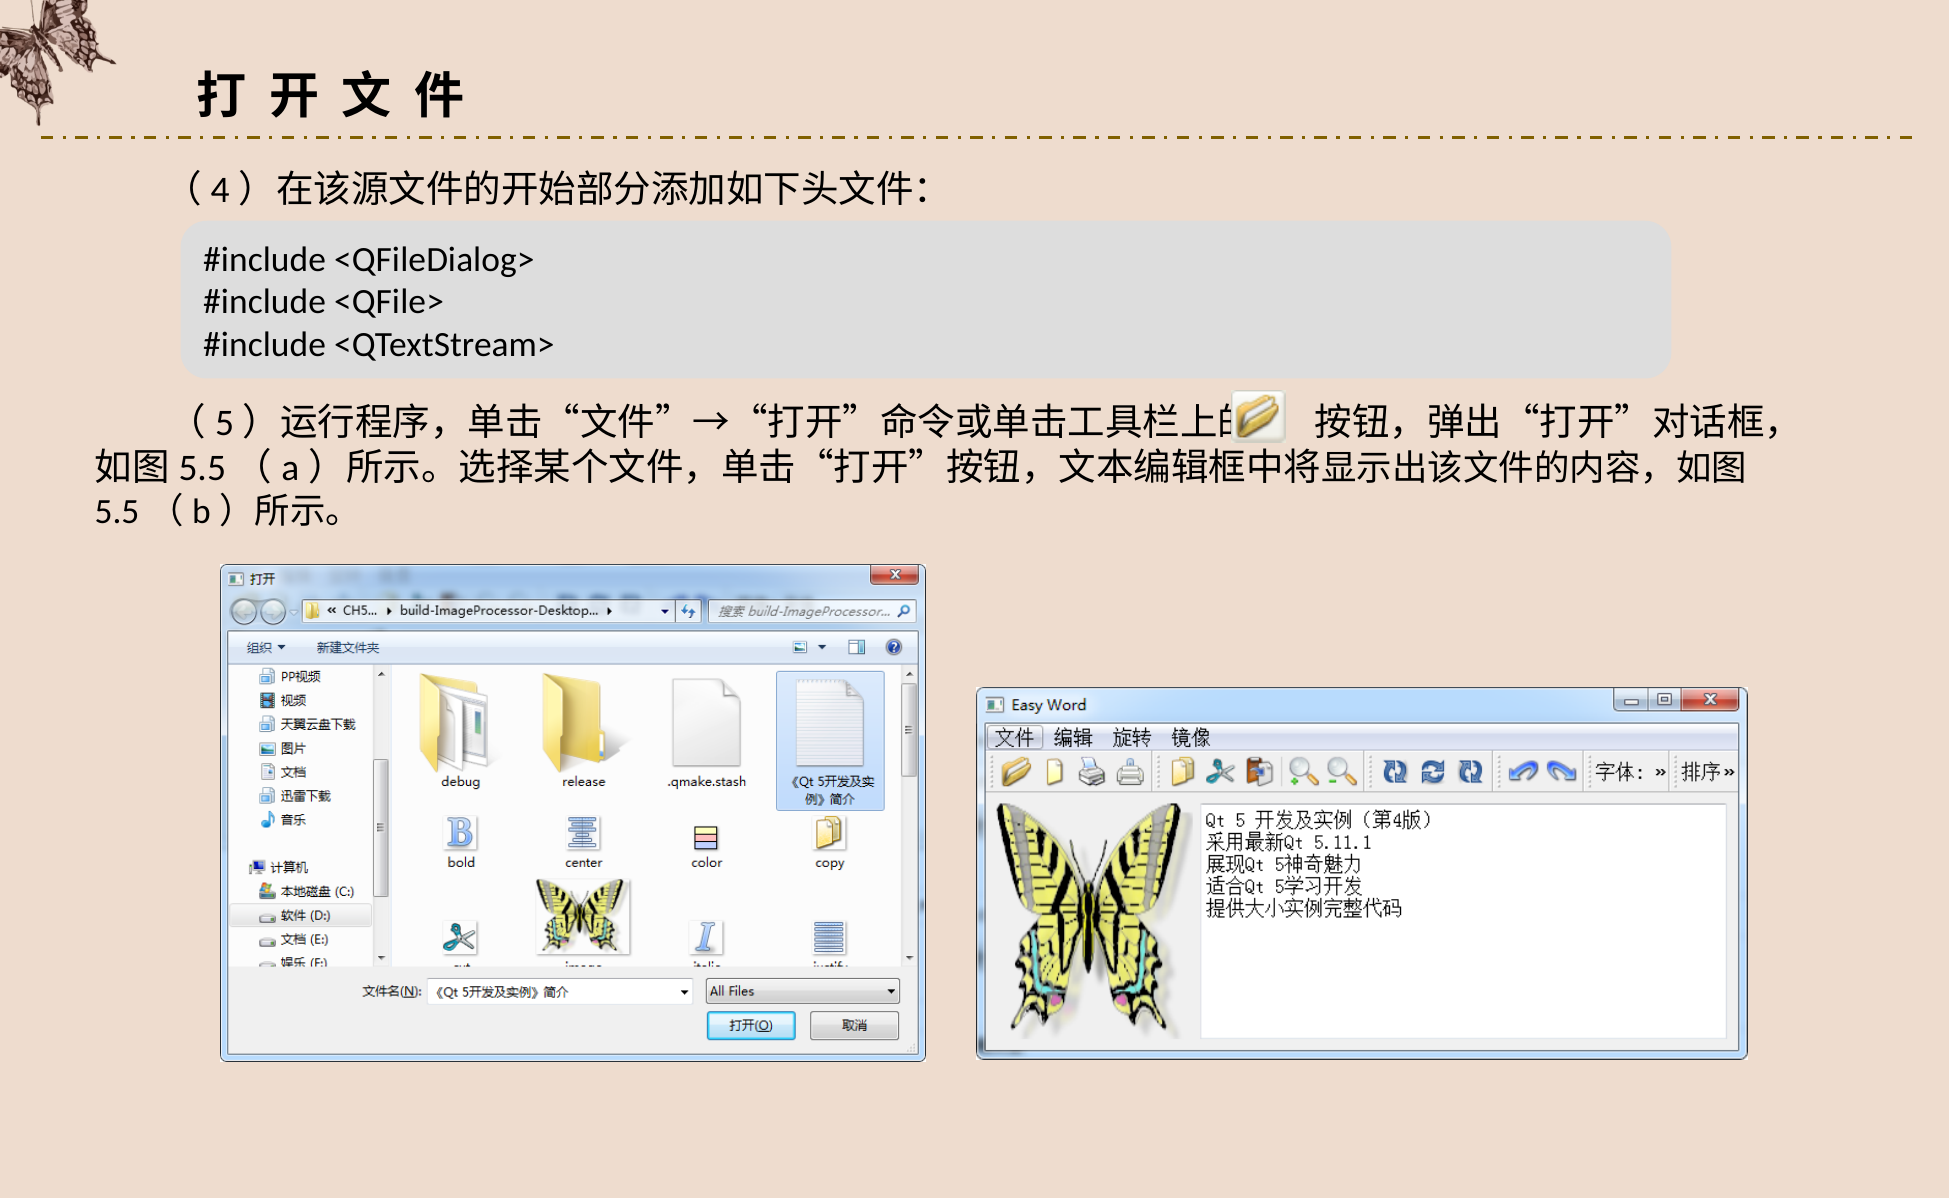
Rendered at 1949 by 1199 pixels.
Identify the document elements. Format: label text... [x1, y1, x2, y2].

text_box 打 开 文 件 [182, 55, 480, 131]
text_box （4）在该源文件的开始部分添加如下头文件： [149, 157, 966, 217]
text_box #include <QFileDialog> #include <QFile> #include <QTextStream> [180, 220, 1672, 379]
picture [1231, 390, 1286, 443]
picture [220, 564, 926, 1062]
text_box （5）运行程序，单击“文件”→“打开”命令或单击工具栏上的 按钮，弹出“打开”对话框，如图5.5（a）所示。选择某个文件，单击“打开”按钮，文本编辑框中将显示出该文件的内容，如图5.5（b）所示。 [79, 390, 1806, 538]
picture [976, 687, 1748, 1060]
picture [0, 0, 142, 138]
